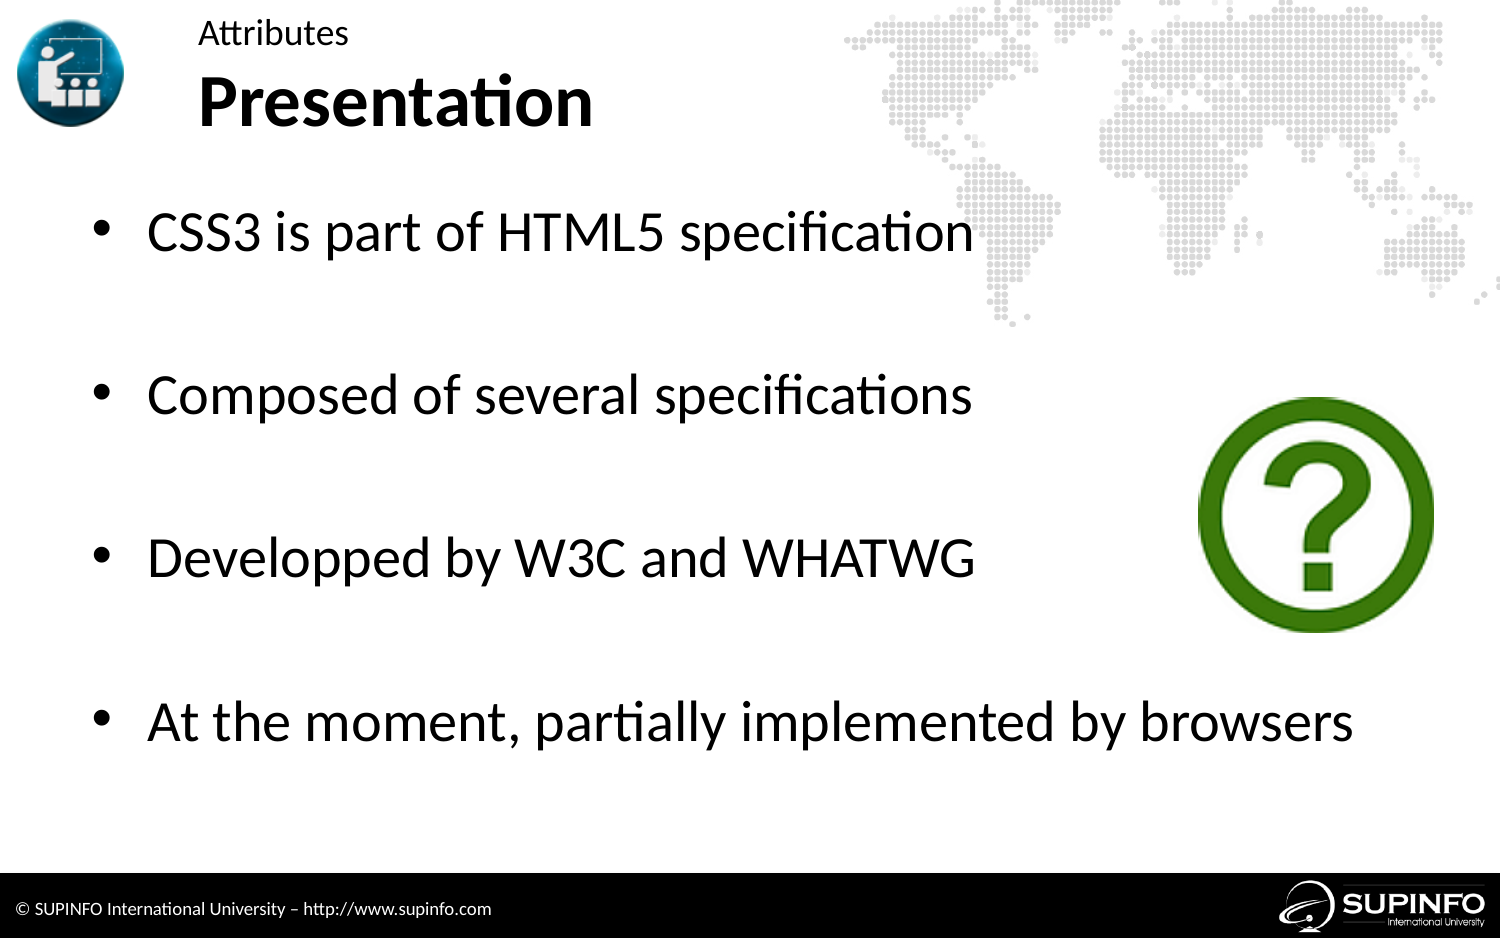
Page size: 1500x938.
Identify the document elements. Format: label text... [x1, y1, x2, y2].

title Presentation [183, 56, 1459, 138]
picture [1198, 397, 1434, 633]
list Attributes [183, 0, 1459, 56]
picture [17, 19, 125, 127]
picture [39, 46, 101, 107]
picture [1269, 870, 1494, 938]
list CSS3 is part of HTML5 specification Composed of several specifications Developped by W3C and WHATWG At the moment, partially implemented by browsers [76, 185, 1436, 880]
picture [49, 37, 102, 75]
picture [844, 0, 1500, 327]
